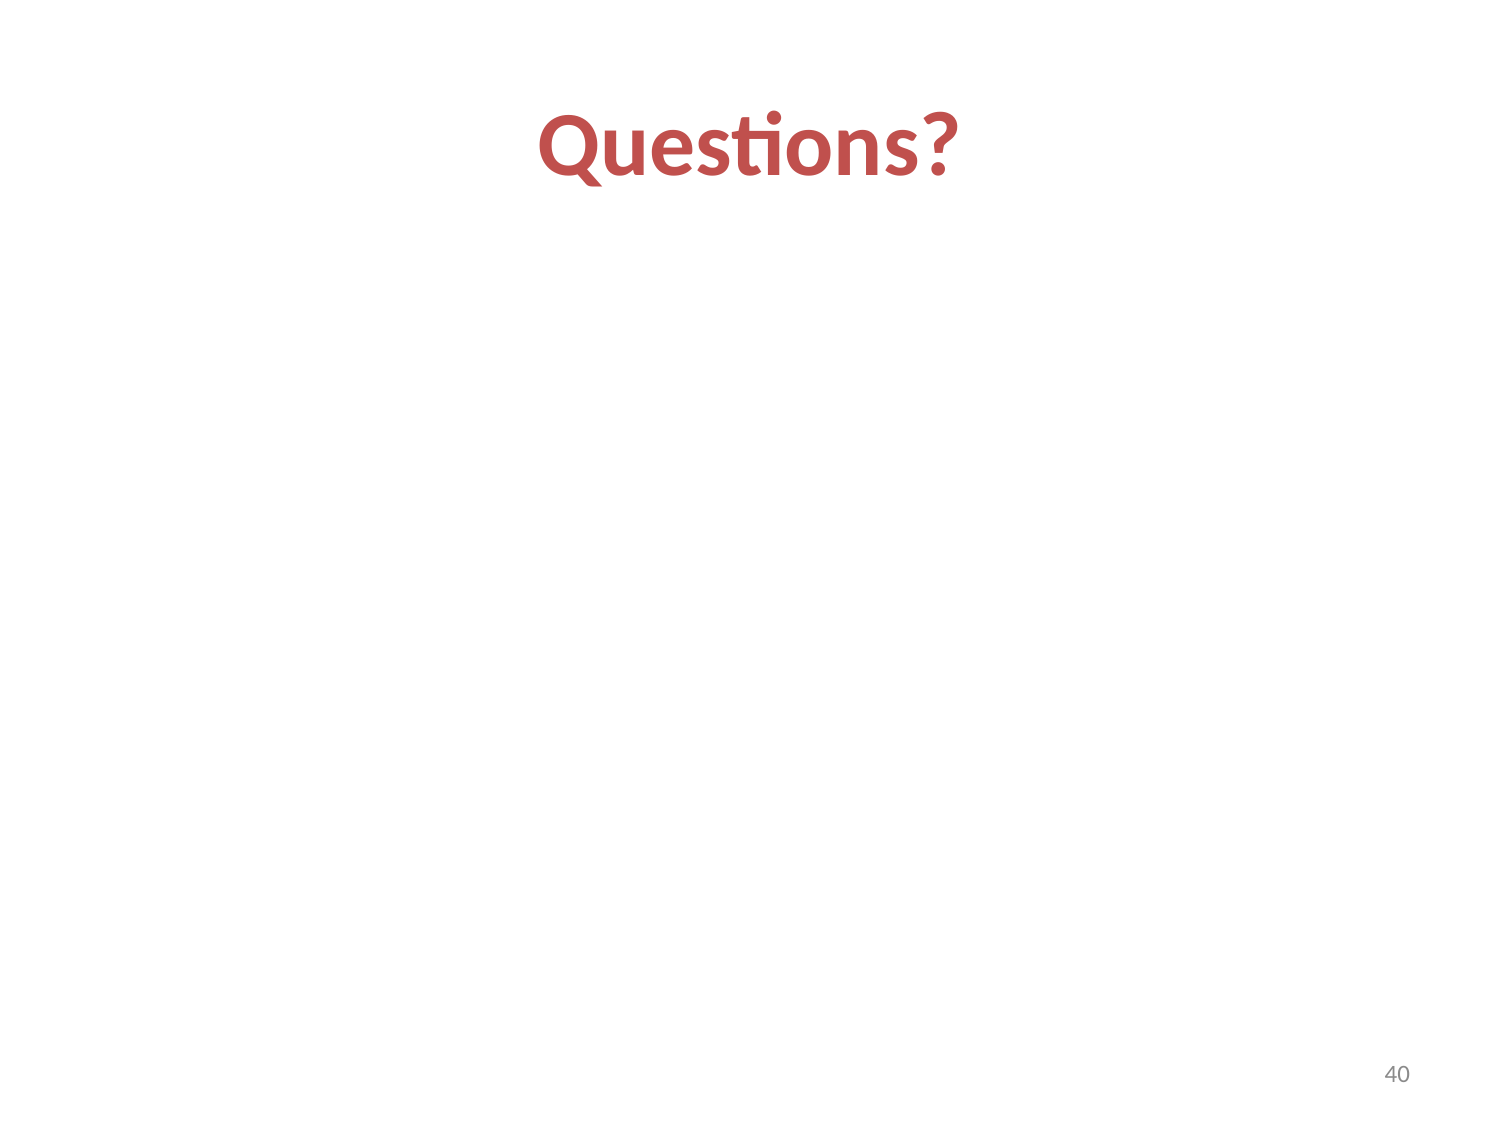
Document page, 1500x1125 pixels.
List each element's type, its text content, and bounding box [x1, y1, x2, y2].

slide_number 40 [1074, 1042, 1425, 1103]
title Questions? [75, 45, 1425, 233]
